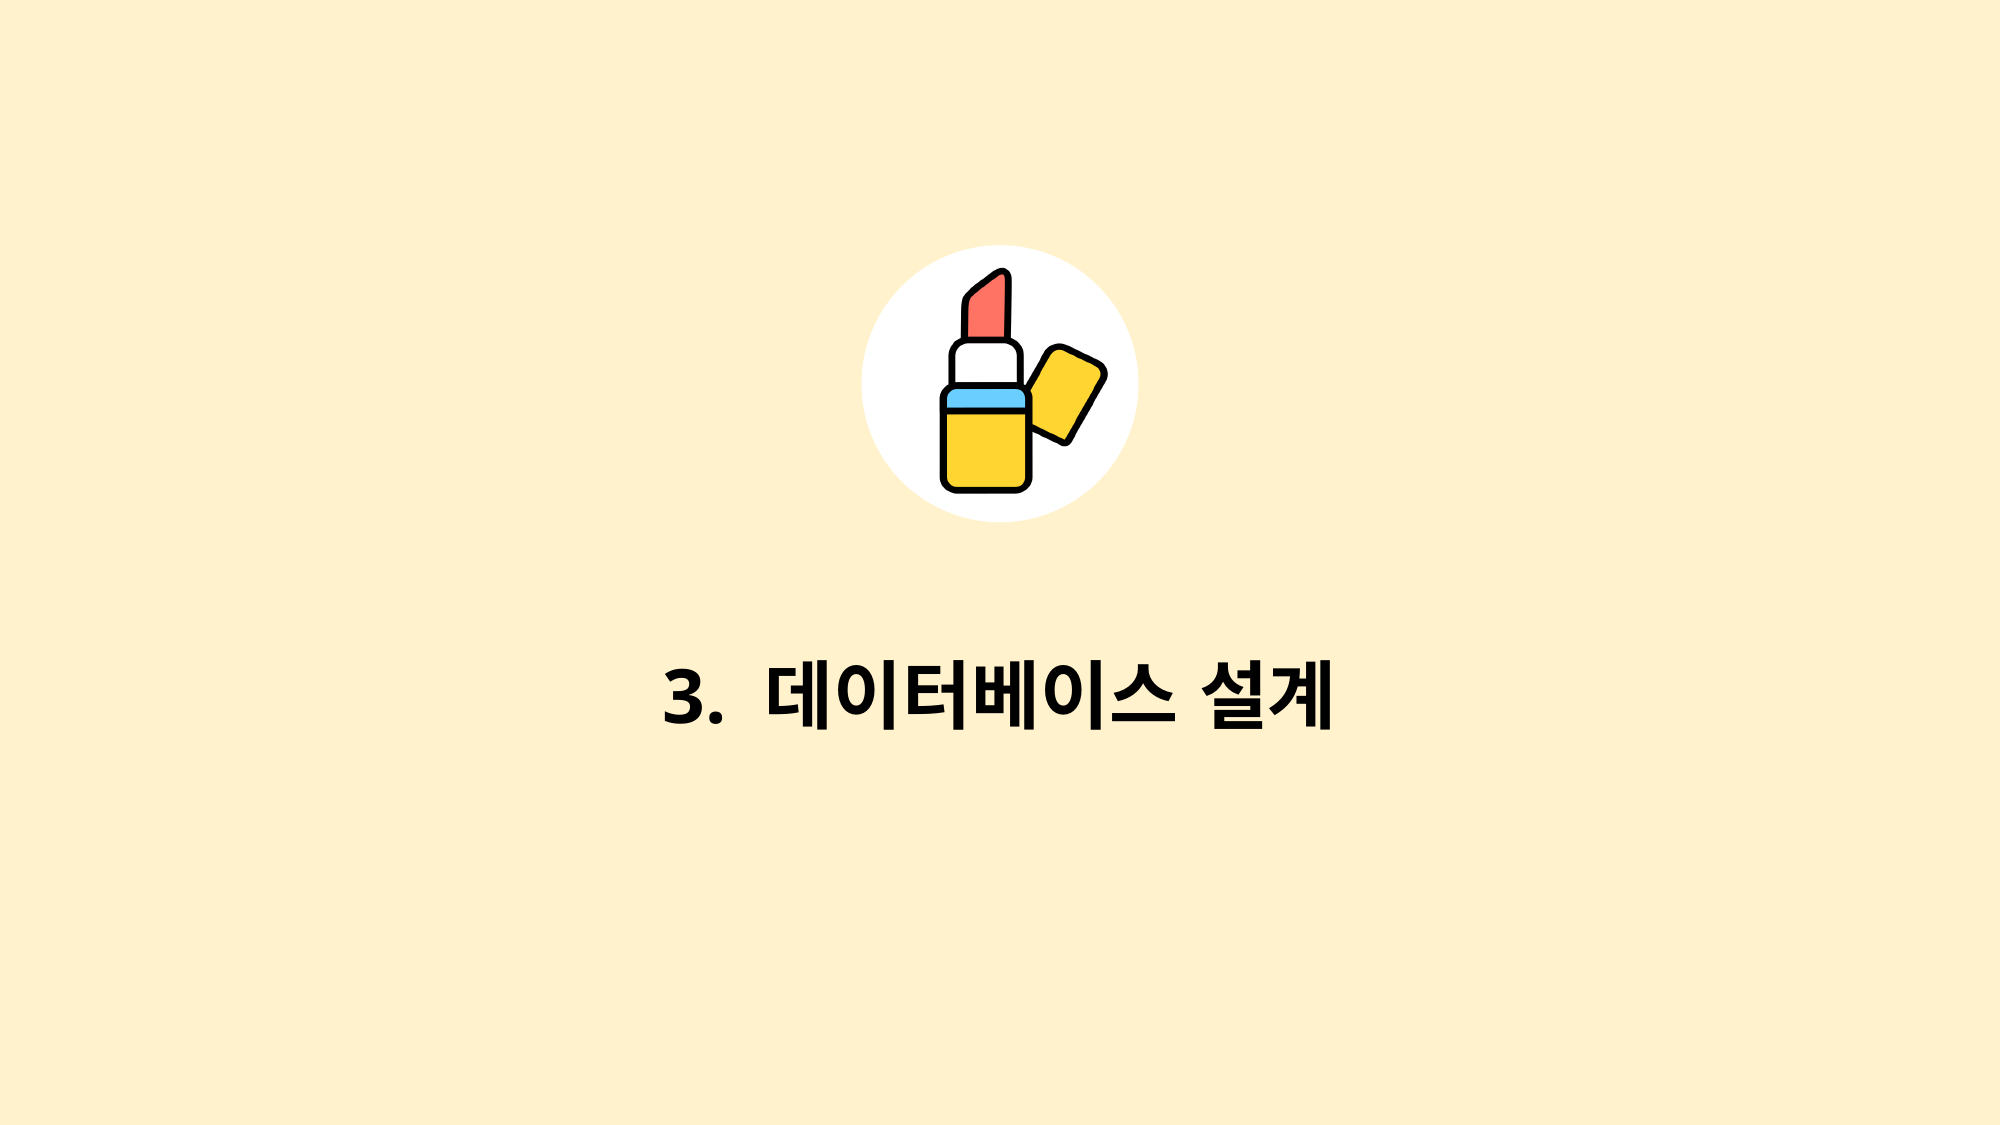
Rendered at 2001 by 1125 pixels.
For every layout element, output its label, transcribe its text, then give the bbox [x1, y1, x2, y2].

title 3. 데이터베이스 설계 [249, 656, 1750, 747]
text_box [860, 344, 866, 423]
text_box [866, 235, 1181, 526]
